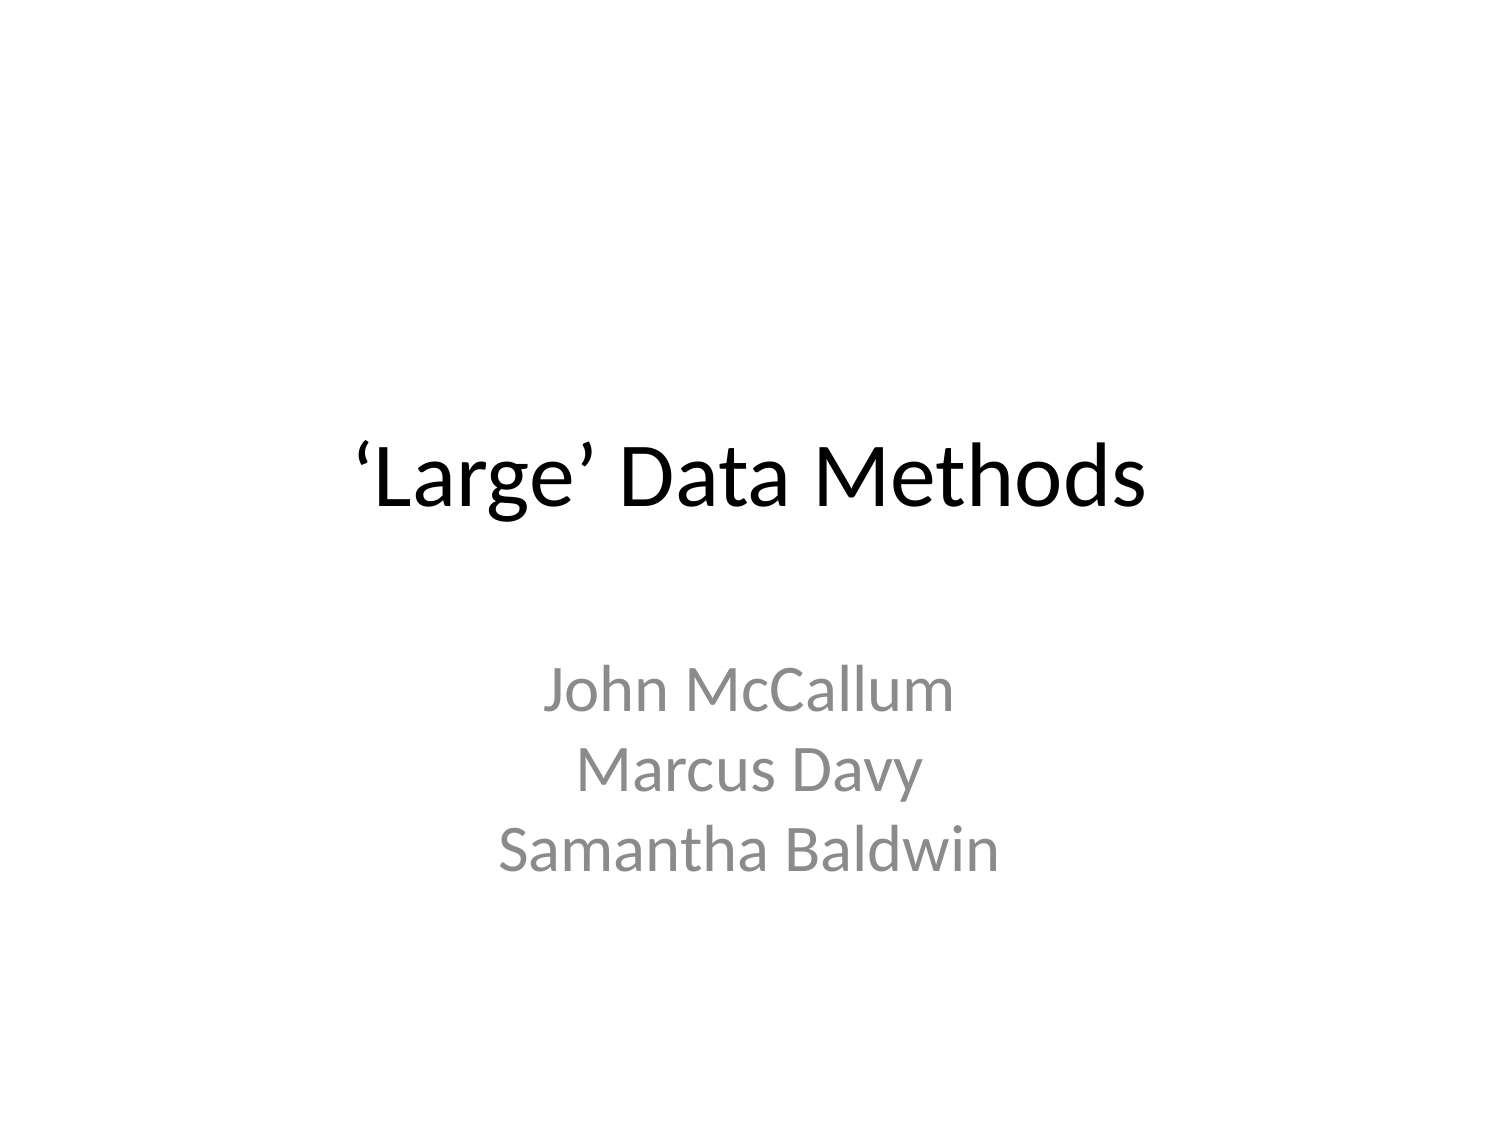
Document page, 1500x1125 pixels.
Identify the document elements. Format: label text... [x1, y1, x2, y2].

text_box ‘Large’ Data Methods [112, 349, 1388, 591]
text_box John McCallum Marcus Davy Samantha Baldwin [224, 637, 1275, 925]
